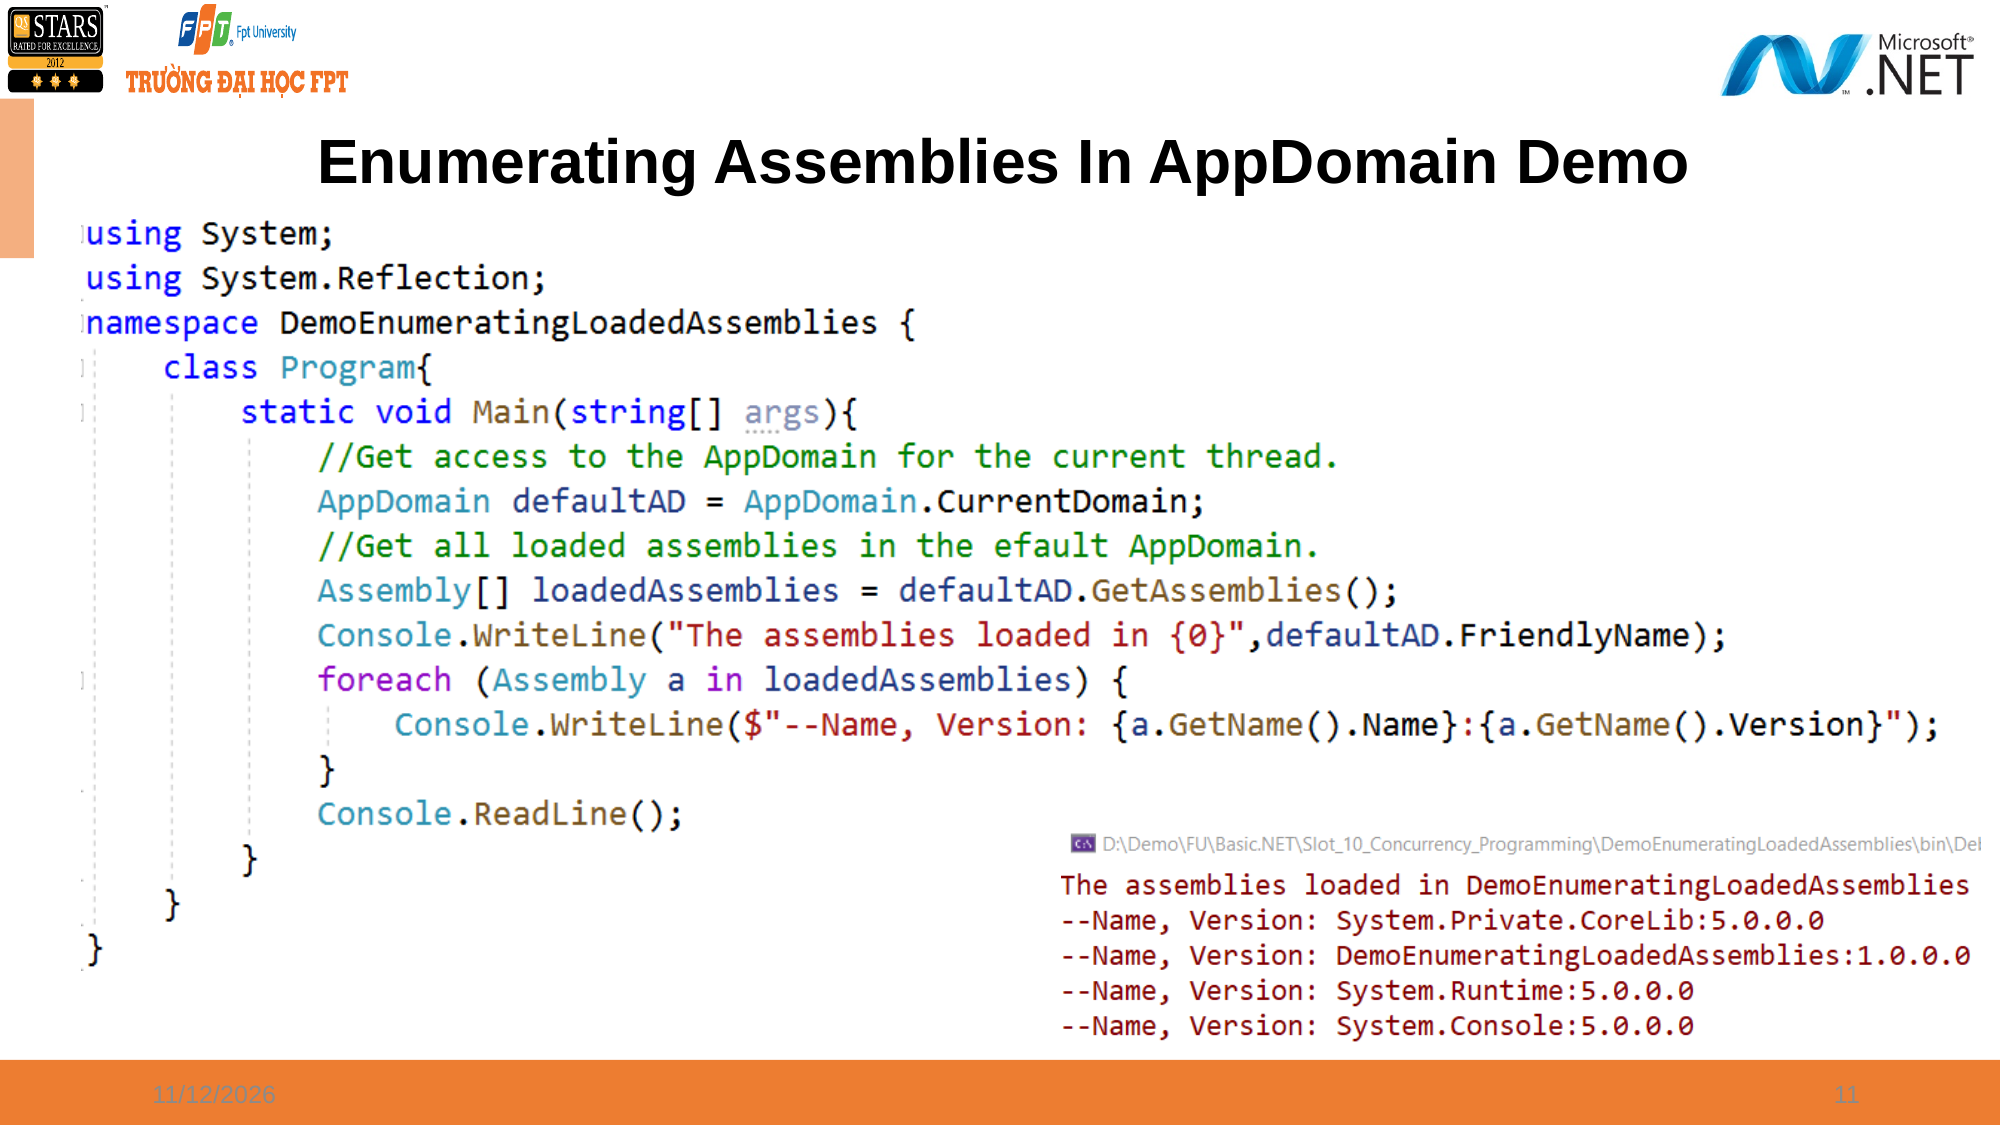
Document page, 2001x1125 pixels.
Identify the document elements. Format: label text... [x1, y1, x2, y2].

picture [1685, 0, 2001, 129]
picture [81, 218, 1981, 1050]
title Enumerating Assemblies In AppDomain Demo [284, 115, 1716, 211]
slide_number 11 [1424, 1063, 1875, 1123]
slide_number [137, 1063, 588, 1123]
